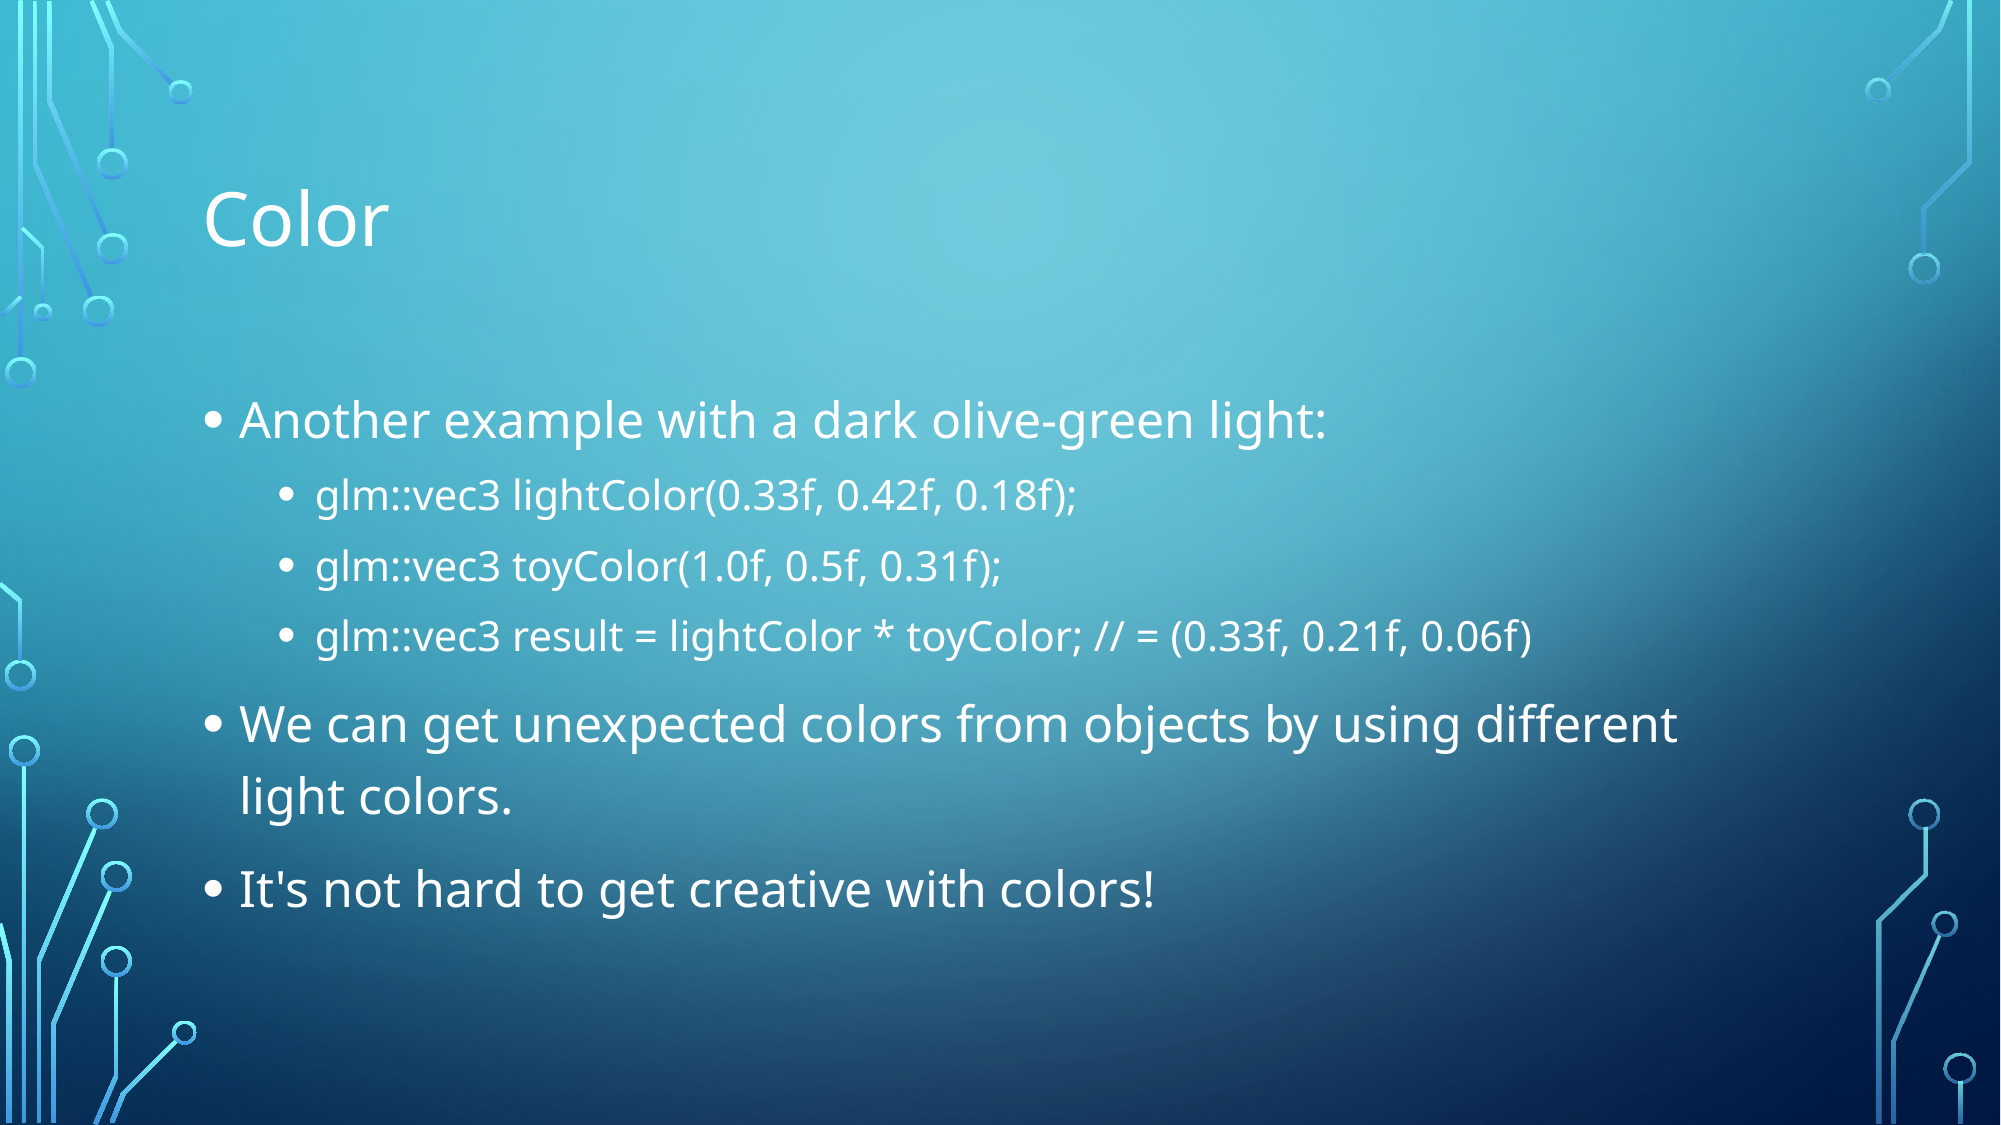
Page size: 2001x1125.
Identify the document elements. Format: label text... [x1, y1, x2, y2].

list Another example with a dark olive-green light: glm::vec3 lightColor(0.33f, 0.42f, 0.18f); glm::vec3 toyColor(1.0f, 0.5f, 0.31f); glm::vec3 result = lightColor * toyColor; // = (0.33f, 0.21f, 0.06f) We can get unexpected colors from objects by using different light colors. It's not hard to get creative with colors! [187, 369, 1813, 950]
title Color [187, 101, 1813, 344]
